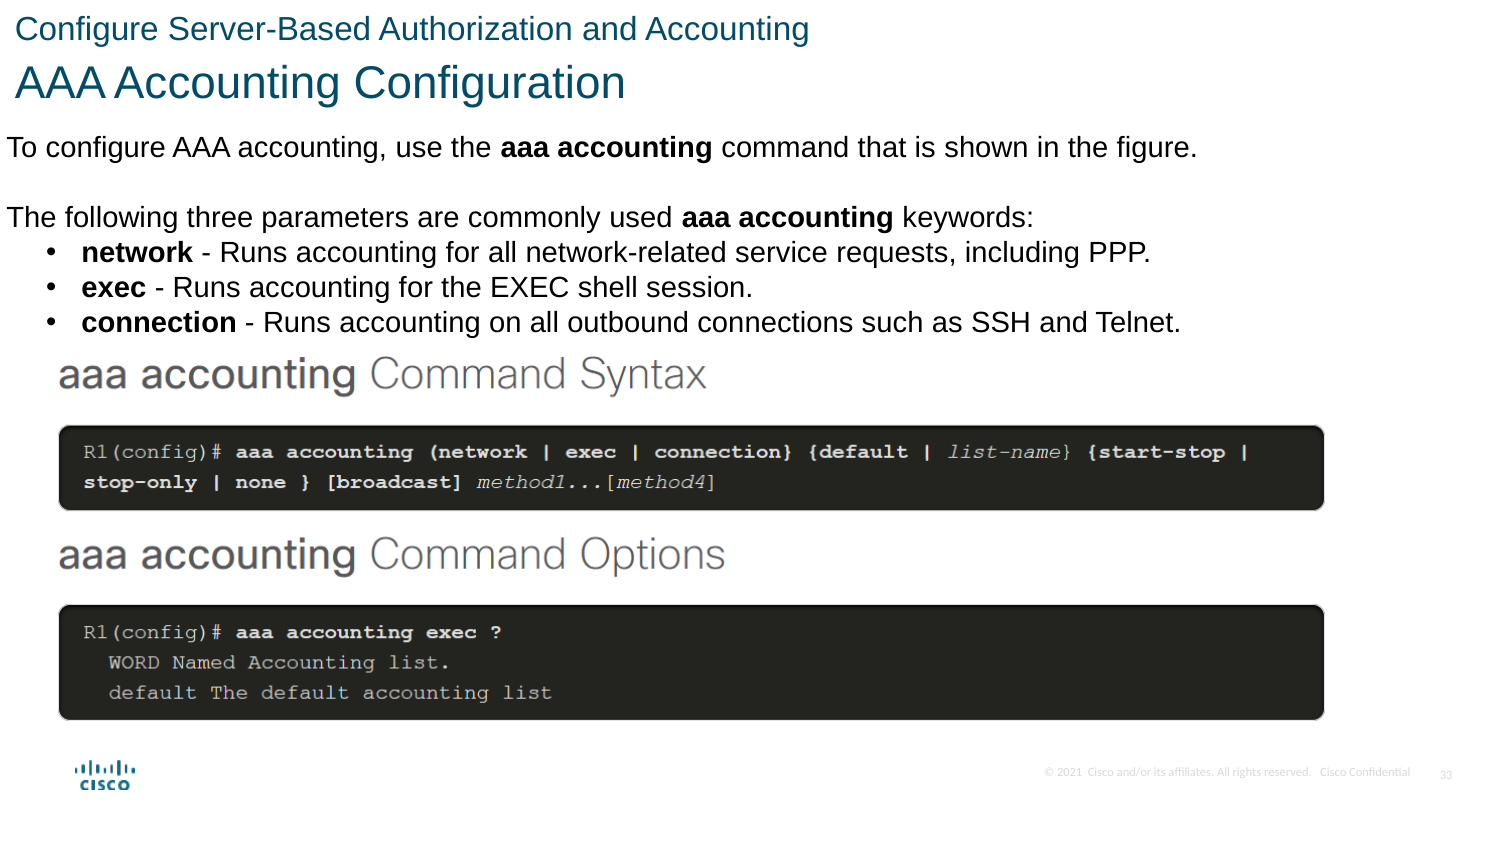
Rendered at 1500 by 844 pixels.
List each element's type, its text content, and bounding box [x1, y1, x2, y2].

text_box To configure AAA accounting, use the aaa accounting command that is shown in the figure. The following three parameters are commonly used aaa accounting keywords: network - Runs accounting for all network-related service requests, including PPP. exec - Runs accounting for the EXEC shell session. connection - Runs accounting on all outbound connections such as SSH and Telnet. [0, 121, 1500, 543]
list AAA Accounting Configuration [0, 45, 1500, 121]
slide_number <number> [1425, 759, 1500, 797]
picture [54, 348, 1329, 738]
picture [75, 759, 135, 790]
list Configure Server-Based Authorization and Accounting [0, 0, 1500, 45]
